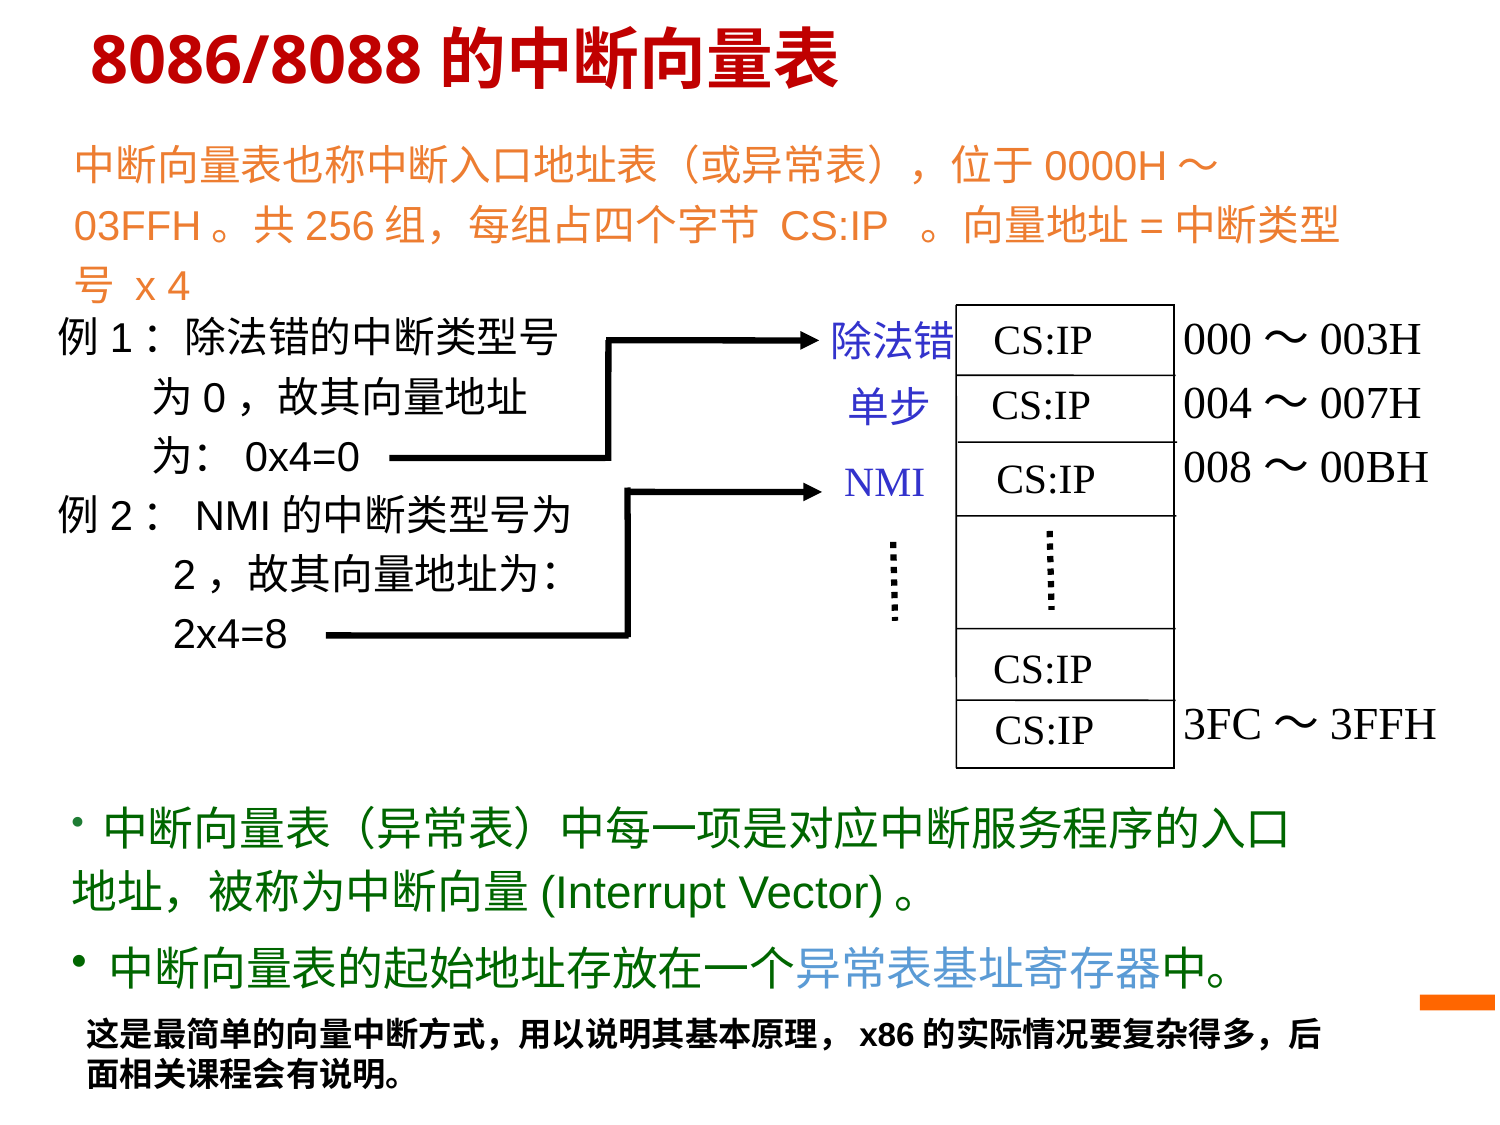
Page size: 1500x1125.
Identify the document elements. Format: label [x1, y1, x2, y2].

title [75, 27, 1388, 97]
text_box [71, 1006, 1367, 1101]
text_box [43, 121, 1482, 1002]
